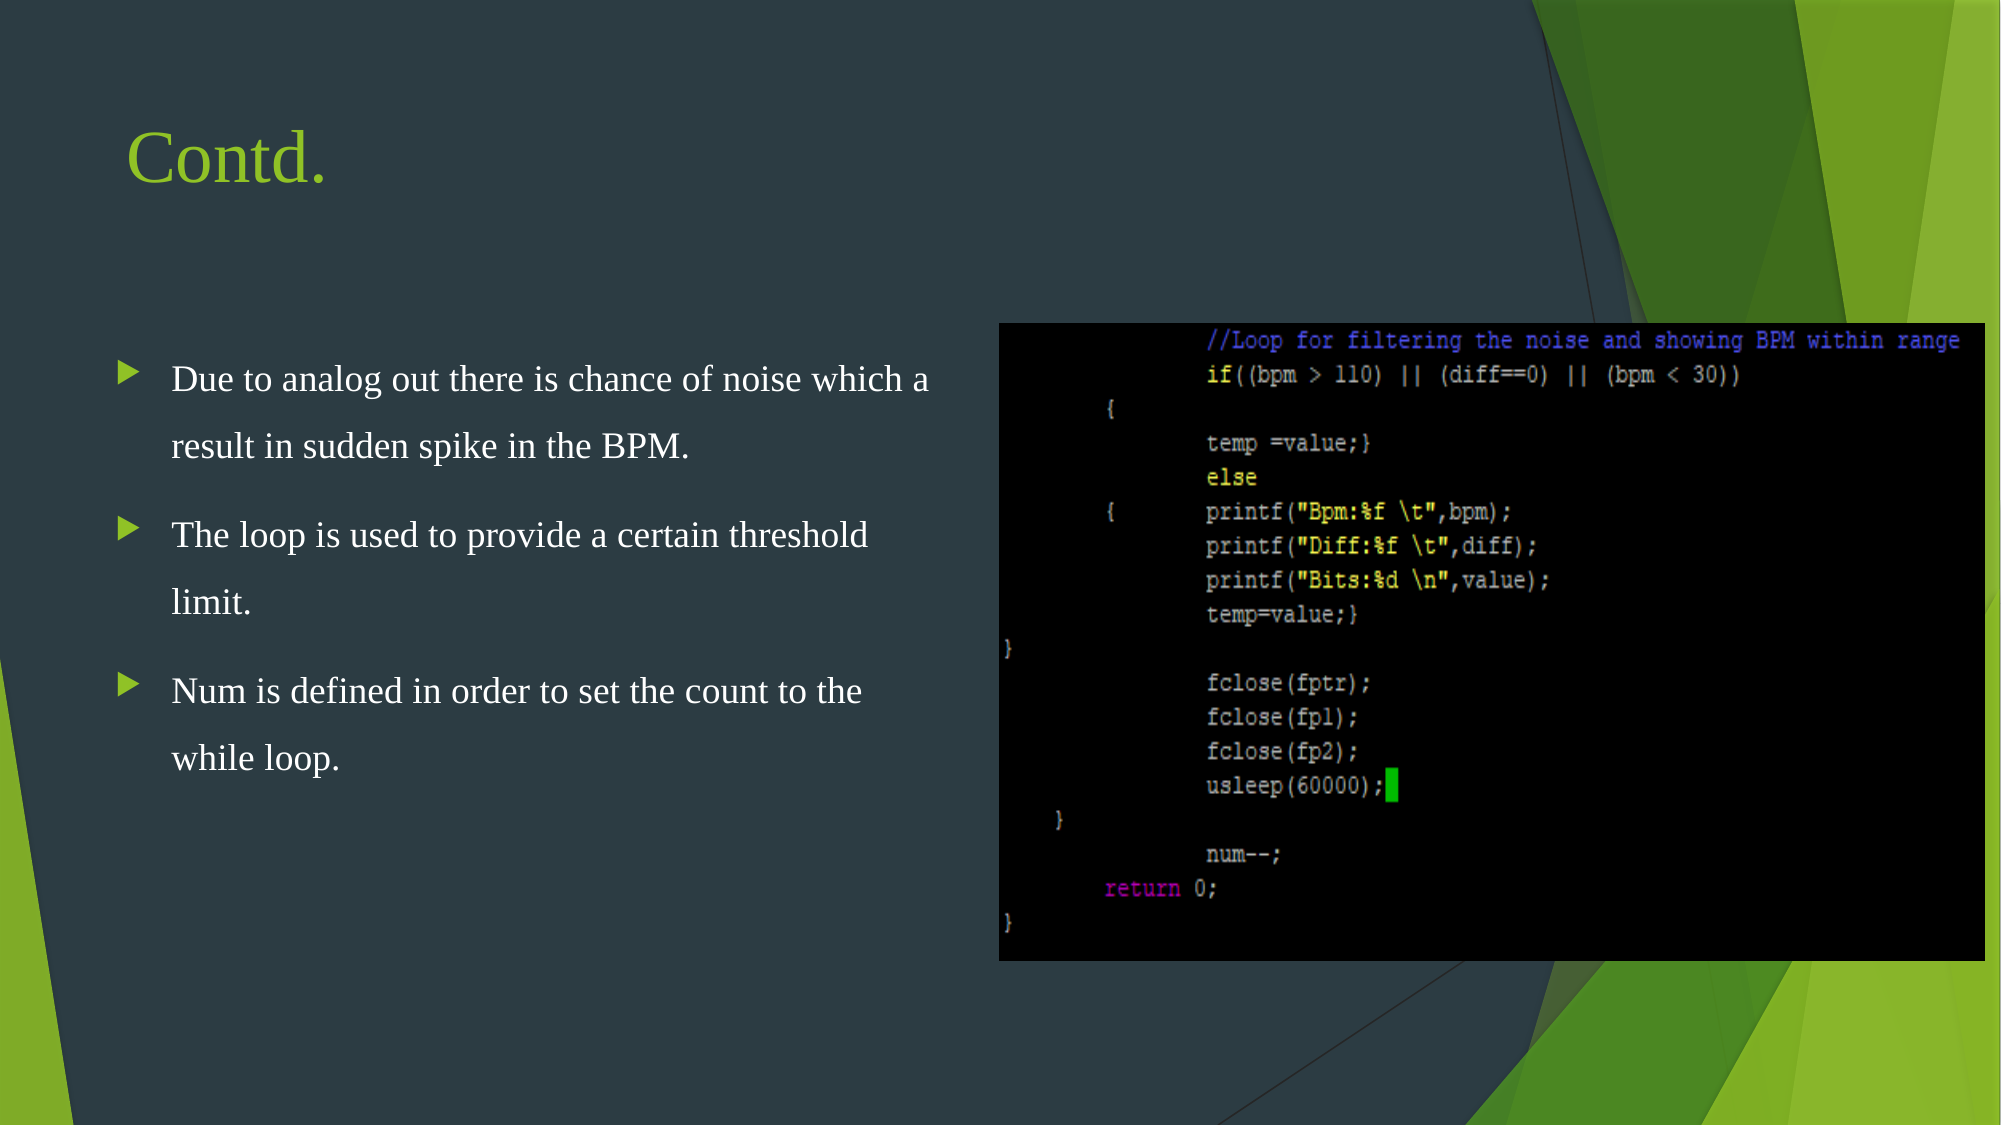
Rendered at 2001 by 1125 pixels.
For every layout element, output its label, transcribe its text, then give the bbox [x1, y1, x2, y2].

picture [999, 323, 1986, 962]
list Due to analog out there is chance of noise which a result in sudden spike in the BPM. The loop is used to provide a certain threshold limit. Num is defined in order to set the count to the while loop. [100, 323, 970, 961]
title Contd. [111, 99, 1522, 317]
